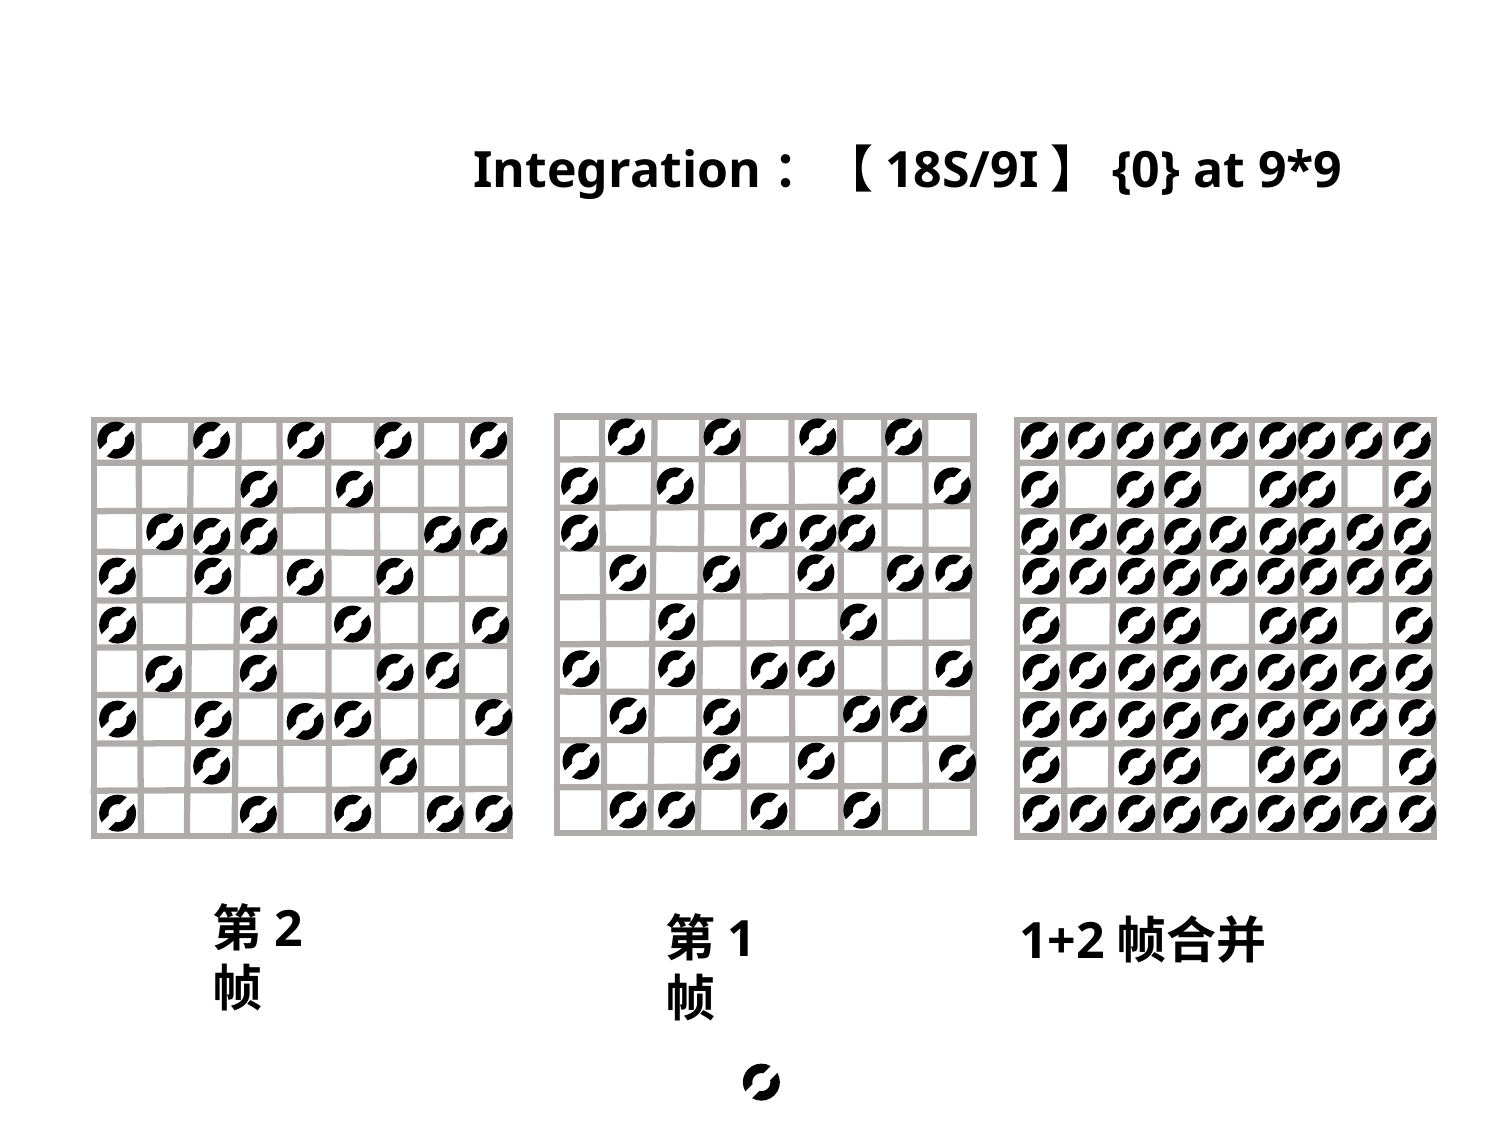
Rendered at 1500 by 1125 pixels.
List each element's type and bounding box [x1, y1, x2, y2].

text_box [1055, 539, 1059, 549]
text_box [553, 416, 976, 835]
text_box [1016, 466, 1059, 508]
text_box [747, 1068, 776, 1096]
text_box [93, 604, 136, 644]
text_box [1014, 419, 1436, 838]
text_box [90, 419, 513, 838]
text_box [458, 130, 1447, 205]
text_box [466, 419, 511, 459]
text_box [1004, 901, 1339, 977]
text_box [466, 603, 511, 642]
text_box [93, 466, 135, 508]
text_box [379, 419, 417, 459]
text_box [466, 557, 511, 595]
text_box [650, 899, 831, 1034]
text_box [556, 463, 599, 504]
text_box [1016, 747, 1061, 787]
text_box [888, 416, 922, 456]
text_box [1389, 603, 1435, 643]
text_box [93, 747, 137, 787]
text_box [197, 889, 378, 1025]
text_box [332, 419, 373, 459]
text_box [844, 416, 881, 456]
text_box [556, 416, 599, 456]
text_box [595, 534, 599, 545]
text_box [795, 416, 837, 456]
text_box [748, 790, 789, 834]
text_box [425, 419, 458, 459]
text_box [93, 419, 135, 459]
text_box [556, 744, 600, 784]
text_box [466, 466, 511, 506]
text_box [284, 793, 325, 837]
